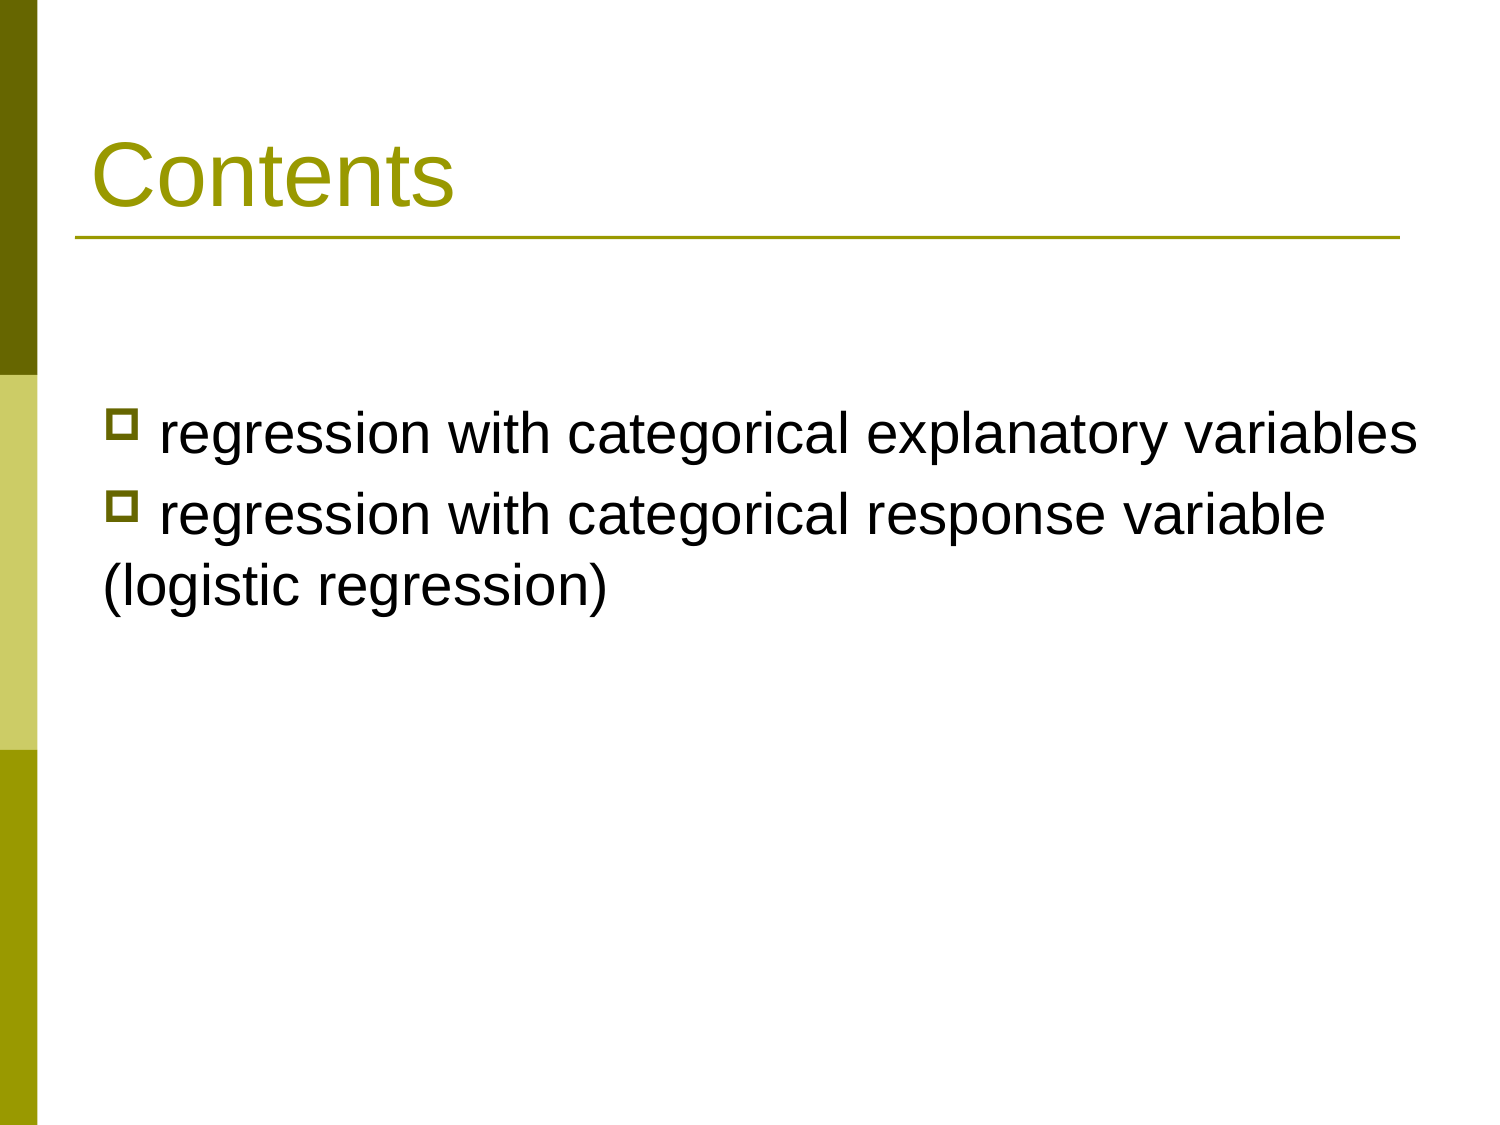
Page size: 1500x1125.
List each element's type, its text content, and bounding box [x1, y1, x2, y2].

list regression with categorical explanatory variables regression with categorical response variable (logistic regression) [87, 387, 1438, 1019]
title Contents [74, 45, 1426, 233]
